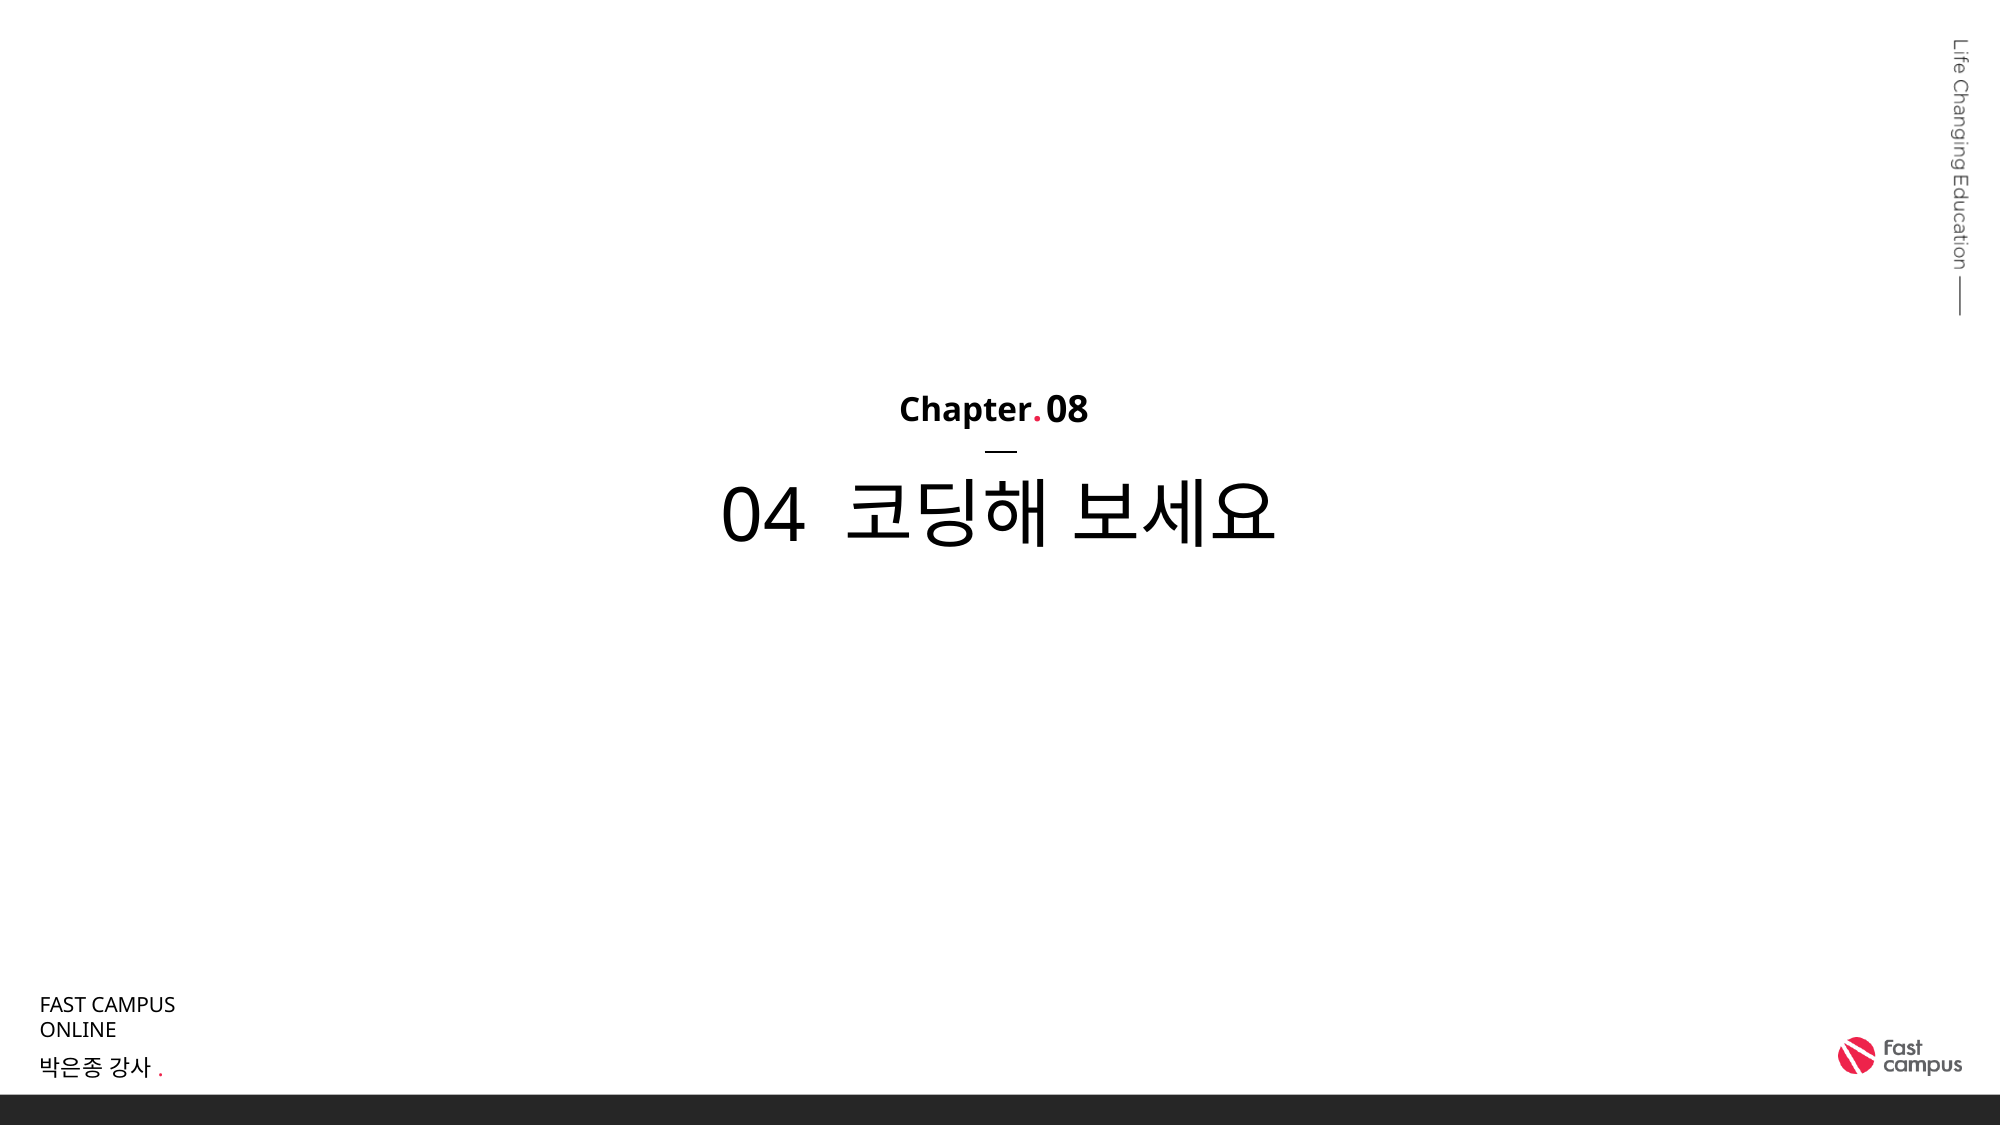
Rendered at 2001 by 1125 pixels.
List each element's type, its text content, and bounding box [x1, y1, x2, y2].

picture [1838, 1037, 1962, 1076]
picture [1942, 23, 1981, 316]
list 08 [1031, 382, 1133, 430]
title 04 코딩해 보세요 [103, 469, 1897, 667]
